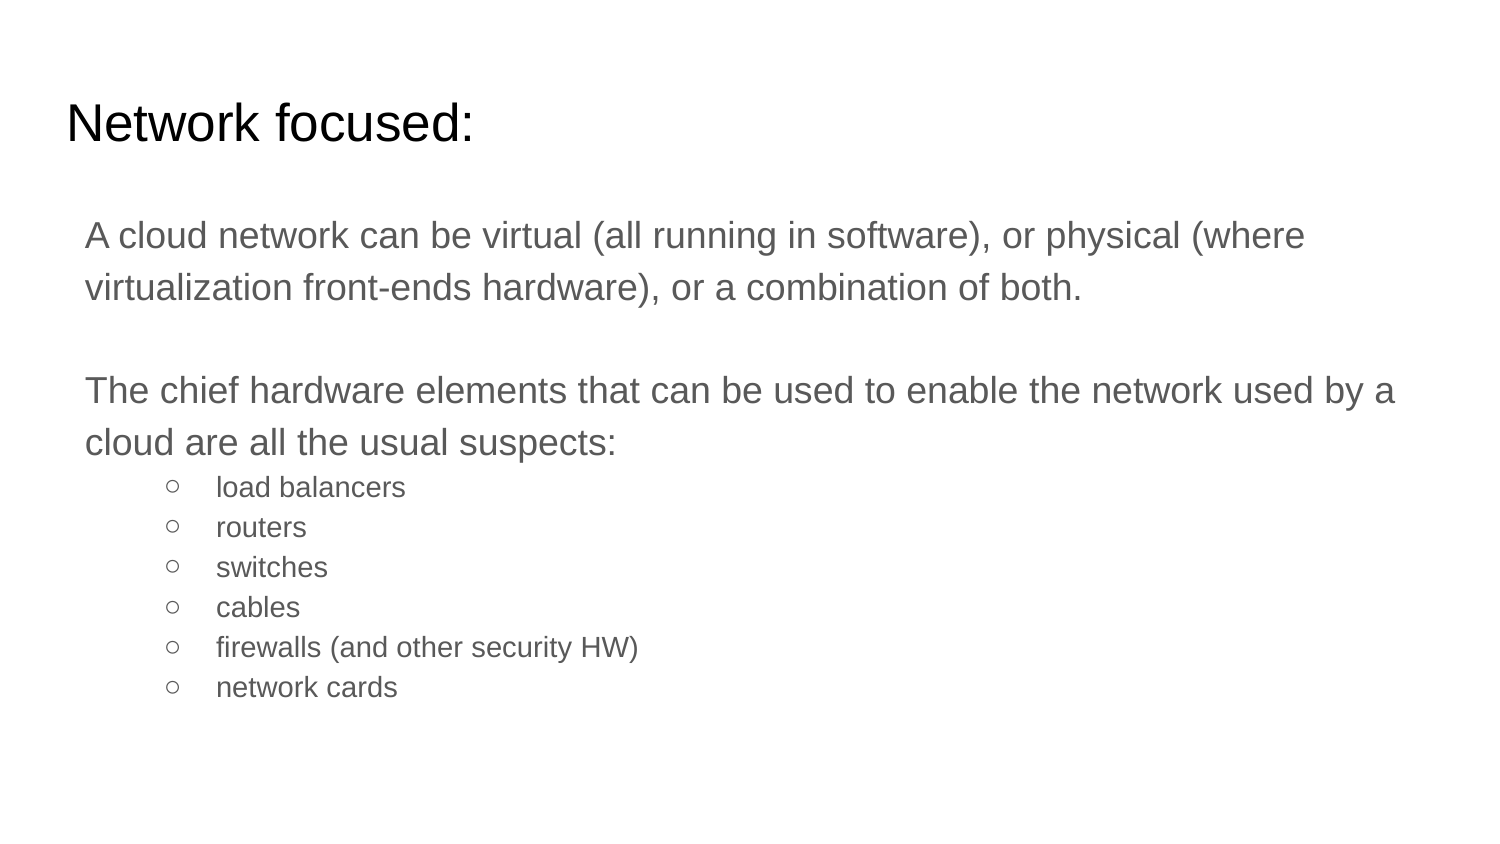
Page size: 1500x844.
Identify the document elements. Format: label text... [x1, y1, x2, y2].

title Network focused: [51, 72, 1449, 167]
list A cloud network can be virtual (all running in software), or physical (where virtualization front-ends hardware), or a combination of both. The chief hardware elements that can be used to enable the network used by a cloud are all the usual suspects: load balancers routers switches cables firewalls (and other security HW) network cards [51, 189, 1449, 750]
